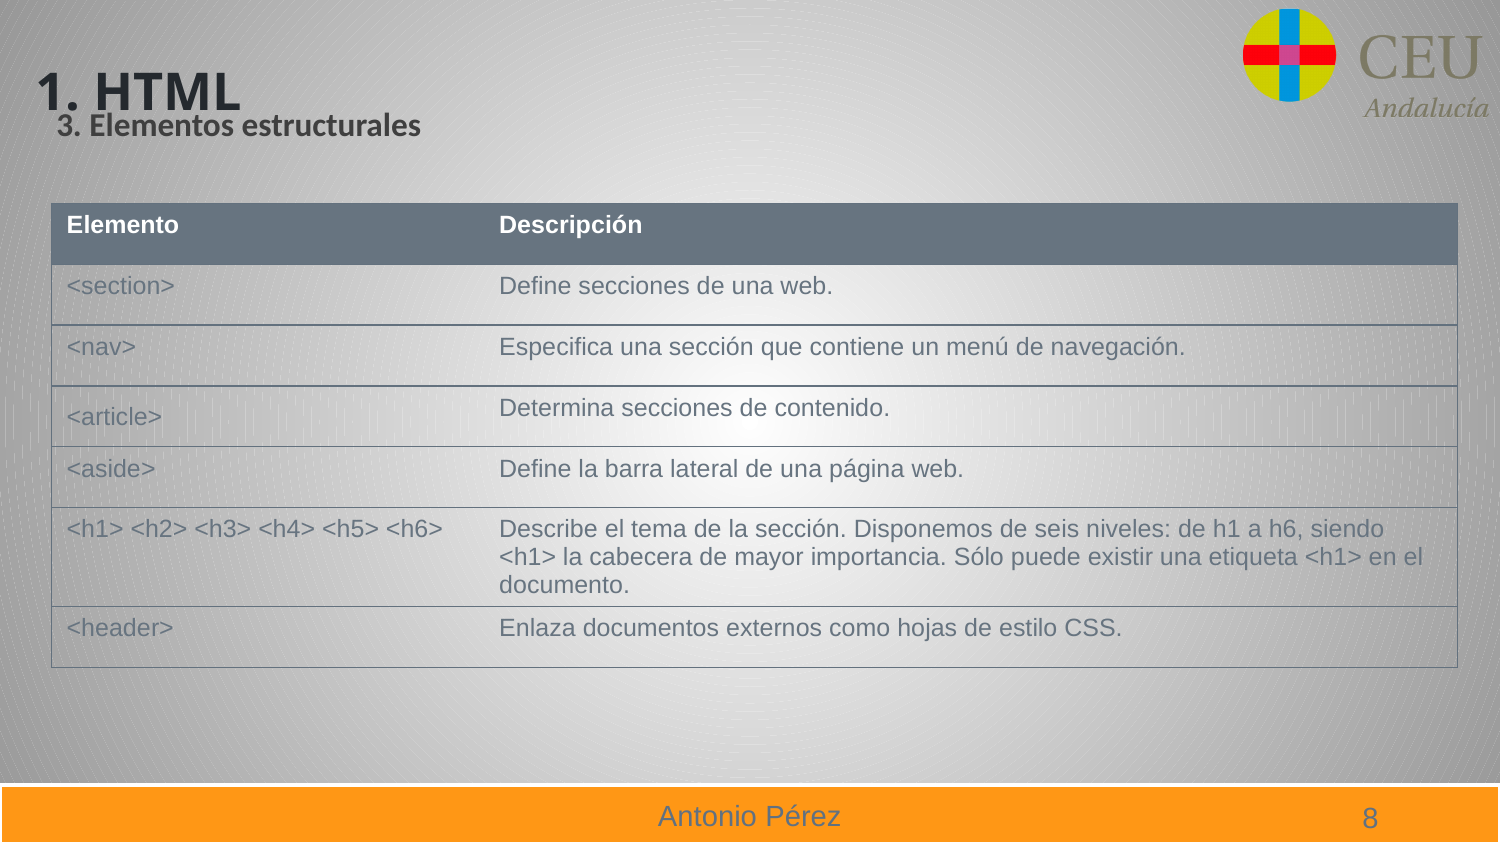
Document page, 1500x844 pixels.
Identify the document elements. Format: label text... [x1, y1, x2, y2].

table_cell Define secciones de una web. [484, 265, 1457, 324]
table_cell <h1> <h2> <h3> <h4> <h5> <h6> [52, 508, 484, 606]
table_cell Determina secciones de contenido. [484, 387, 1457, 446]
table_cell <nav> [52, 326, 484, 385]
table_cell Especifica una sección que contiene un menú de navegación. [484, 326, 1457, 385]
list 3. Elementos estructurales [0, 102, 1458, 598]
table_header Descripción [484, 204, 1457, 264]
table_cell <article> [52, 387, 484, 446]
table_cell <section> [52, 265, 484, 324]
table_header Elemento [52, 204, 484, 264]
table_cell Define la barra lateral de una página web. [484, 447, 1457, 507]
table_cell <header> [52, 607, 484, 667]
picture [1231, 0, 1500, 133]
table_cell Describe el tema de la sección. Disponemos de seis niveles: de h1 a h6, siendo <h1> la cabecera de mayor importancia. Sólo puede existir una etiqueta <h1> en el documento. [484, 508, 1457, 606]
title 1. HTML [24, 25, 1262, 127]
table_cell <aside> [52, 447, 484, 507]
table_cell Enlaza documentos externos como hojas de estilo CSS. [484, 607, 1457, 667]
